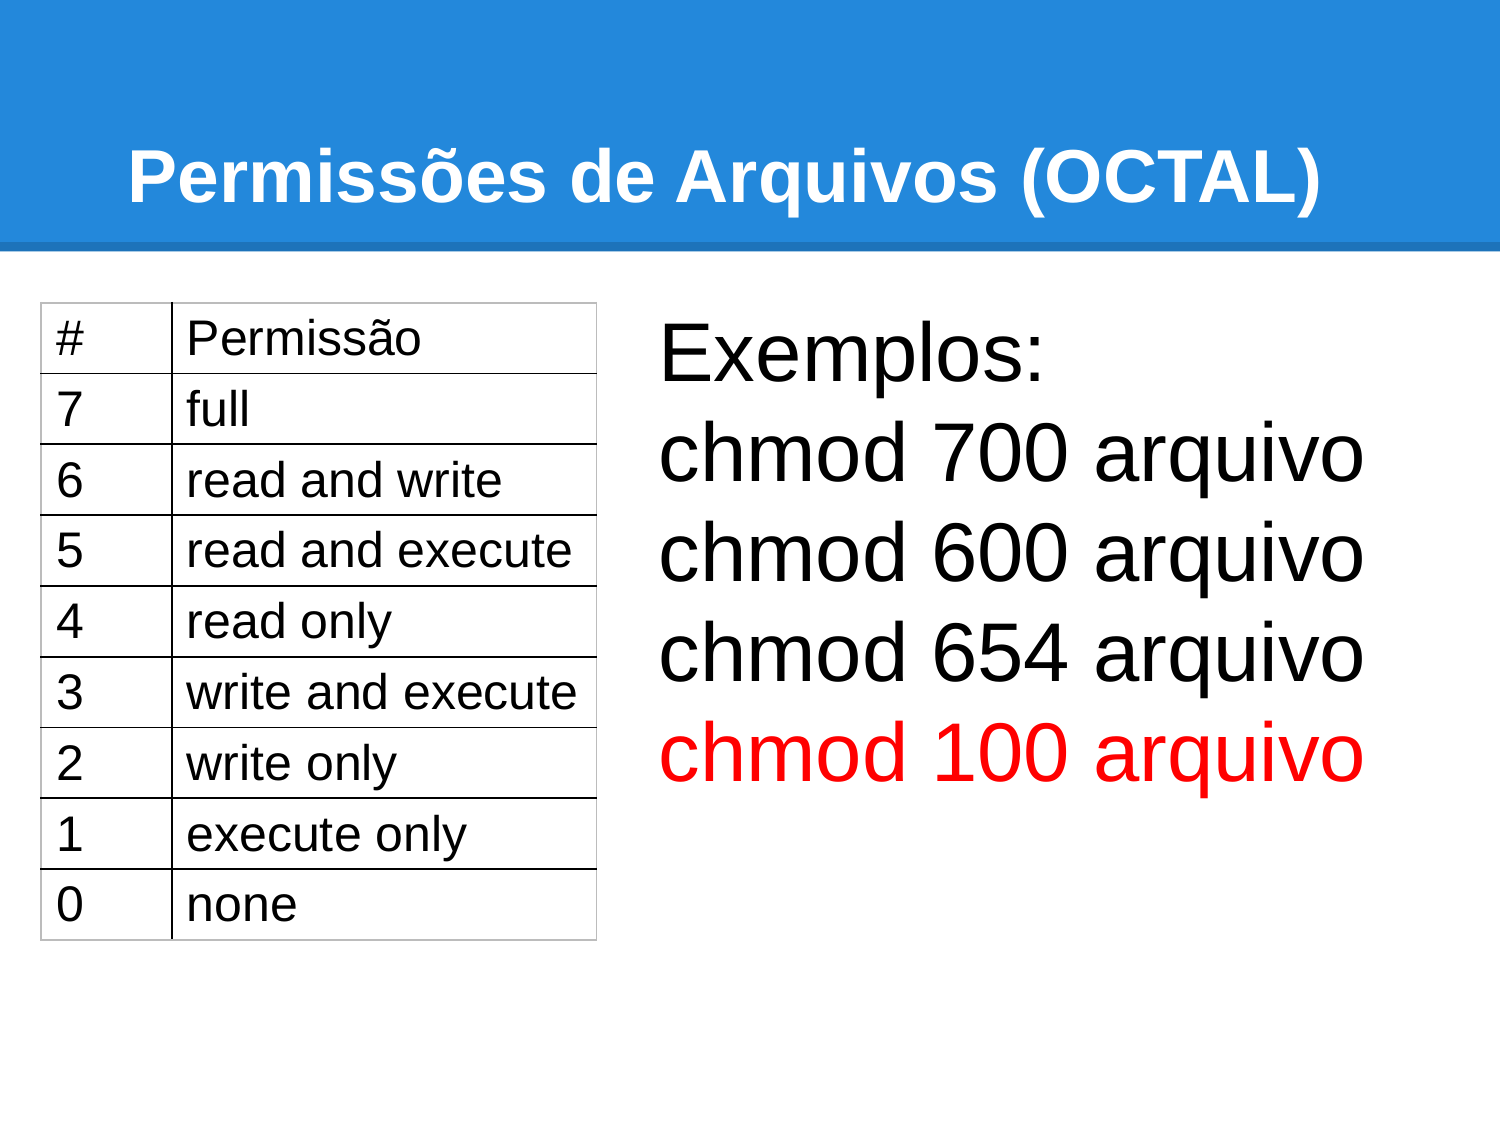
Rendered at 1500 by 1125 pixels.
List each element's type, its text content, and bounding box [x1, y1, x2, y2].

table_cell write only [173, 728, 596, 797]
table_cell 5 [42, 516, 171, 585]
table_cell 7 [42, 374, 171, 443]
table_cell full [173, 374, 596, 443]
table_cell read only [173, 587, 596, 656]
table_cell read and execute [173, 516, 596, 585]
table_header # [42, 304, 171, 373]
table_cell 4 [42, 587, 171, 656]
table_cell read and write [173, 445, 596, 514]
table_cell 6 [42, 445, 171, 514]
table_cell none [173, 870, 596, 939]
title Permissões de Arquivos (OCTAL) [75, 45, 1425, 233]
table_cell 3 [42, 658, 171, 727]
table_cell 0 [42, 870, 171, 939]
text_box Exemplos: chmod 700 arquivo chmod 600 arquivo chmod 654 arquivo chmod 100 arquivo [643, 290, 1412, 906]
table_cell write and execute [173, 658, 596, 727]
table_cell execute only [173, 799, 596, 868]
table_cell 1 [42, 799, 171, 868]
table_cell 2 [42, 728, 171, 797]
table_header Permissão [173, 304, 596, 373]
